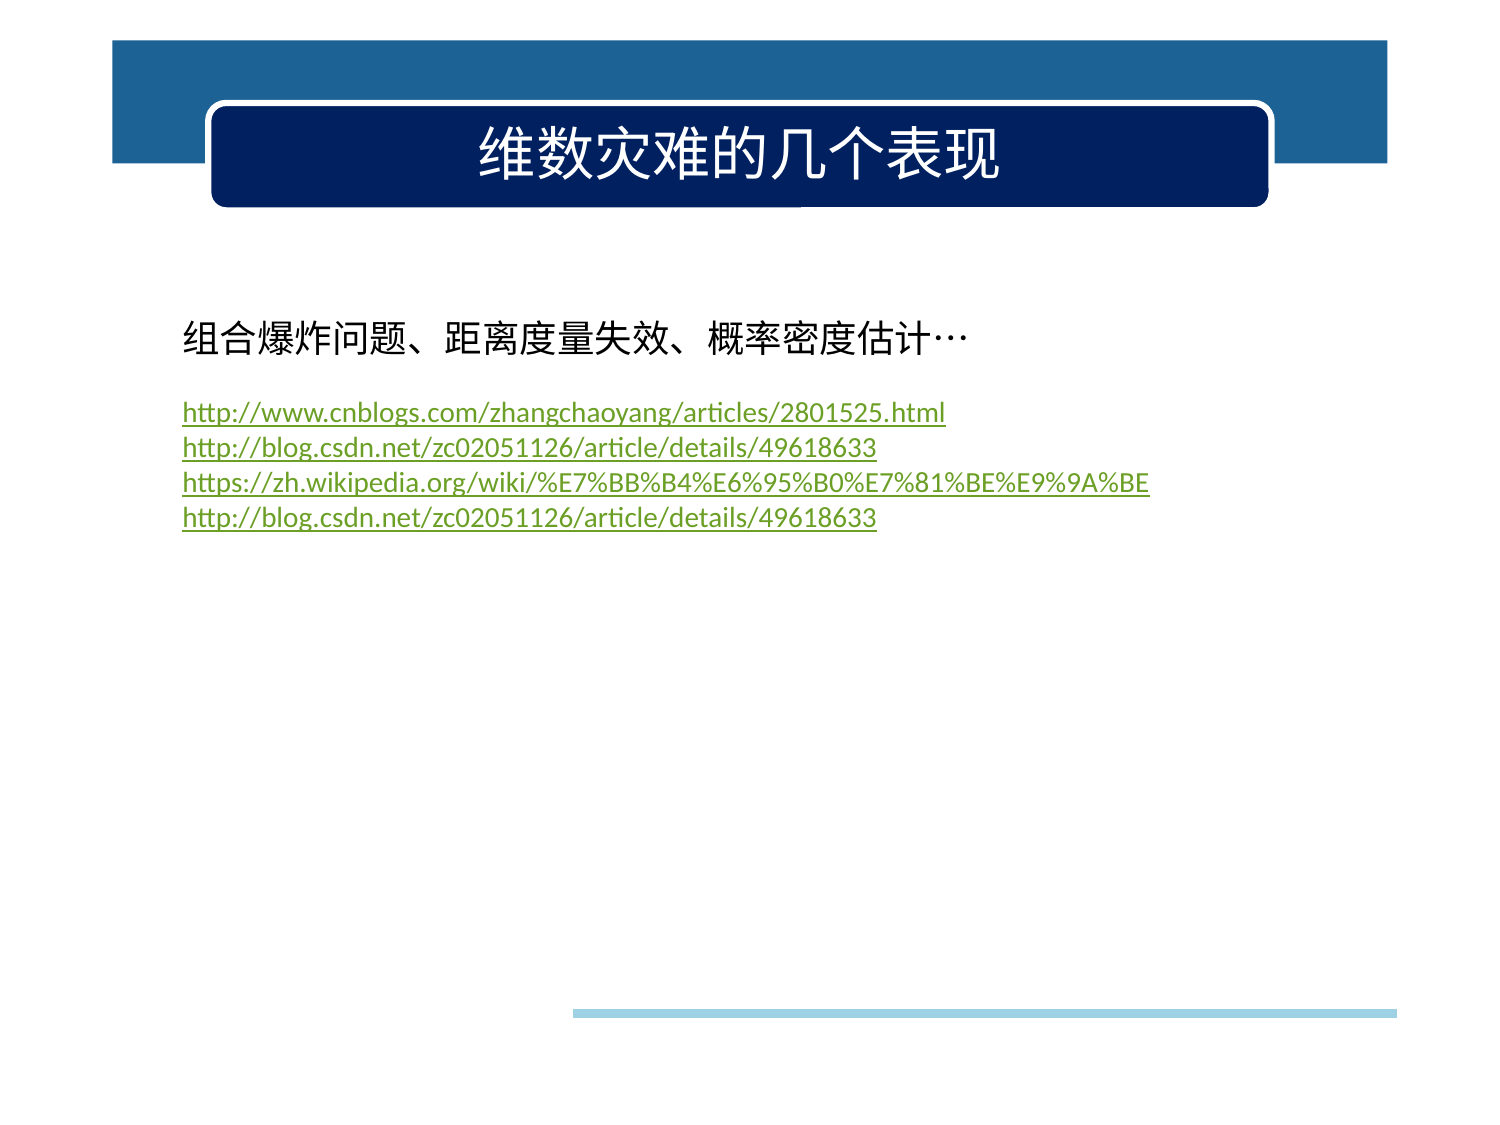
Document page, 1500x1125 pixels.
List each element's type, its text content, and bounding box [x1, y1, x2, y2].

title 维数灾难的几个表现 [208, 102, 1272, 211]
text_box 组合爆炸问题、距离度量失效、概率密度估计… [167, 307, 985, 367]
text_box http://www.cnblogs.com/zhangchaoyang/articles/2801525.html http://blog.csdn.net/zc02051126/article/details/49618633 https://zh.wikipedia.org/wiki/%E7%BB%B4%E6%95%B0%E7%81%BE%E9%9A%BE http://blog.csdn.net/zc02051126/article/details/49618633 [167, 386, 1313, 541]
